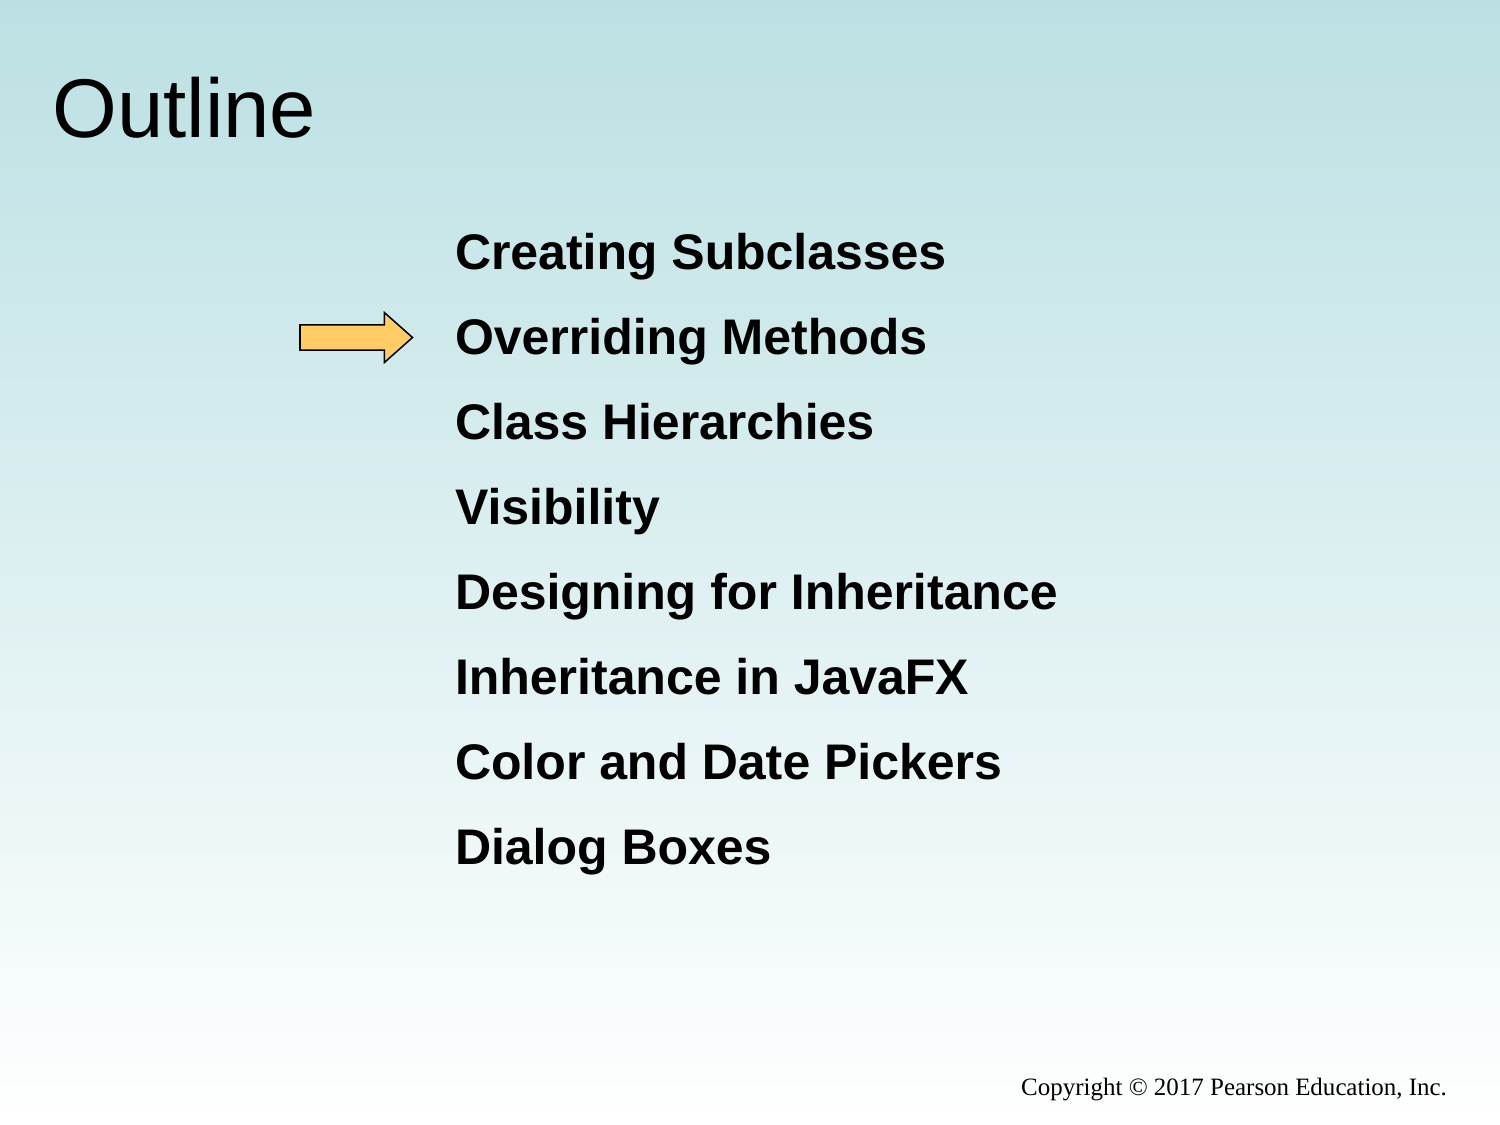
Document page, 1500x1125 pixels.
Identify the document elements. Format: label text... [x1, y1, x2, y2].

title Outline [37, 45, 1463, 163]
text_box Creating Subclasses Overriding Methods Class Hierarchies Visibility Designing for Inheritance Inheritance in JavaFX Color and Date Pickers Dialog Boxes [440, 212, 1074, 883]
footer Copyright © 2017 Pearson Education, Inc. [549, 1062, 1463, 1114]
text_box [300, 312, 413, 363]
